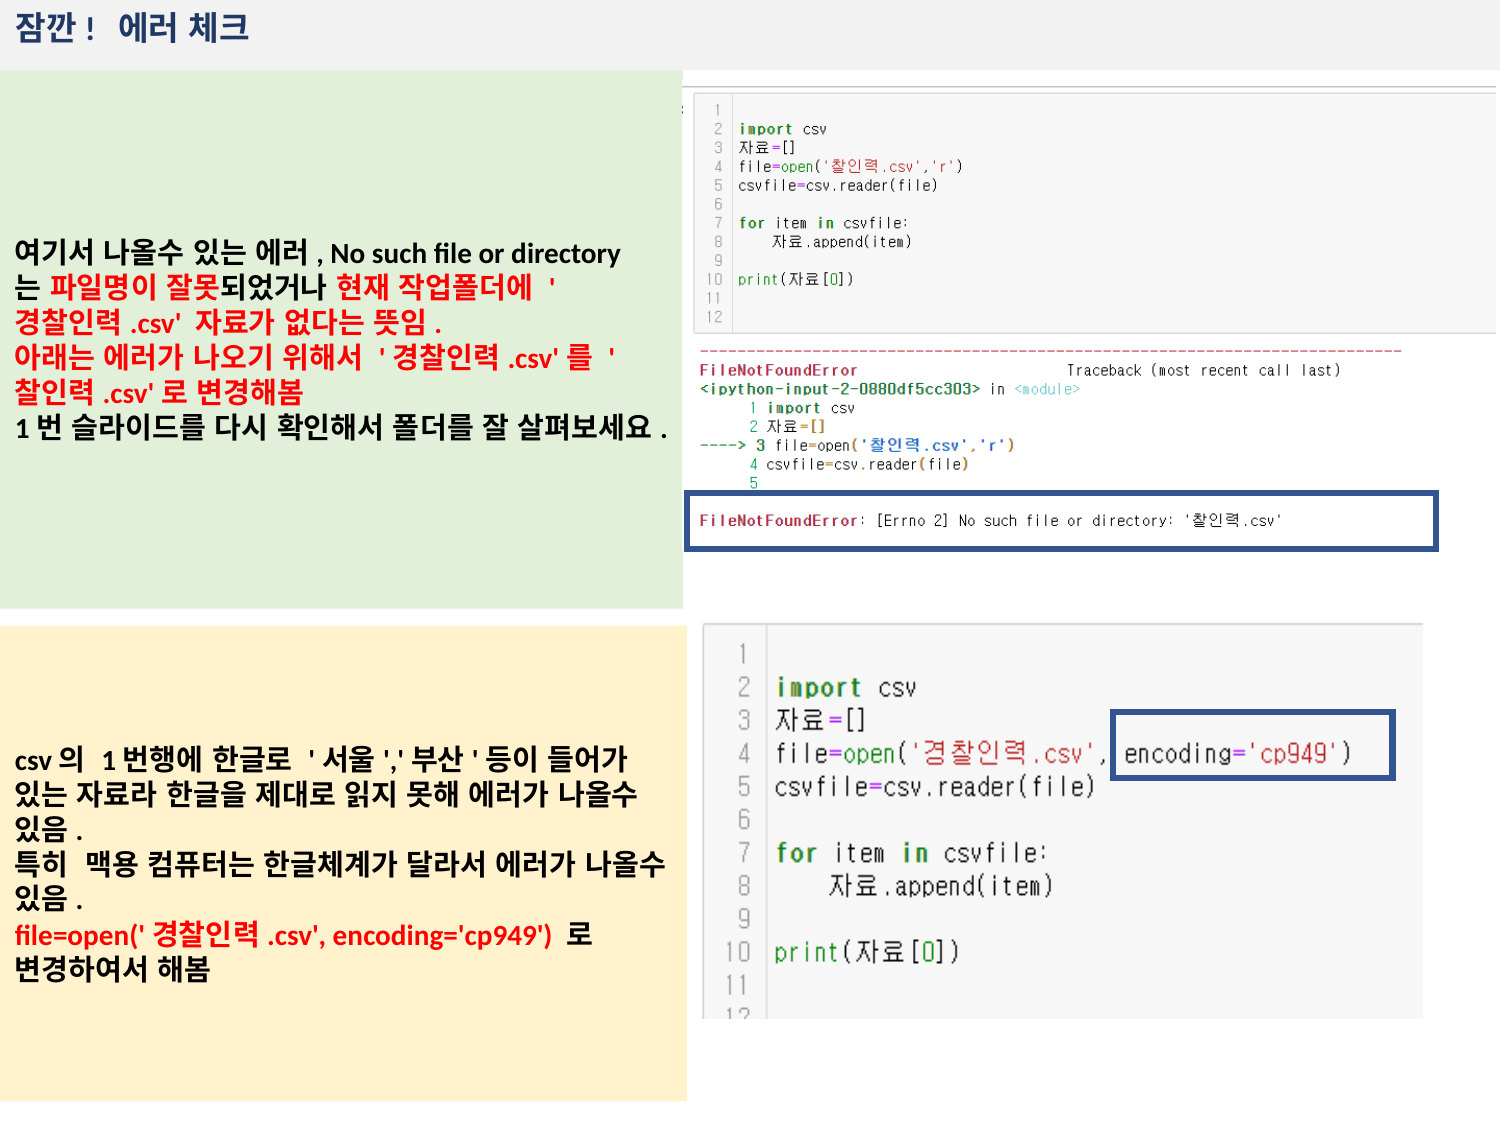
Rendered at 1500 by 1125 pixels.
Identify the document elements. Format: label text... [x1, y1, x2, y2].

text_box 여기서 나올수 있는 에러, No such file or directory 는 파일명이 잘못되었거나 현재 작업폴더에 '경찰인력.csv' 자료가 없다는 뜻임. 아래는 에러가 나오기 위해서 '경찰인력.csv'를 '찰인력.csv'로 변경해봄 1번 슬라이드를 다시 확인해서 폴더를 잘 살펴보세요. [0, 69, 684, 610]
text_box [701, 618, 1424, 1019]
text_box [0, 0, 1500, 71]
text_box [682, 79, 1496, 550]
text_box csv의 1번행에 한글로 '서울','부산'등이 들어가 있는 자료라 한글을 제대로 읽지 못해 에러가 나올수 있음. 특히 맥용 컴퓨터는 한글체계가 달라서 에러가 나올수 있음. file=open('경찰인력.csv', encoding='cp949') 로 변경하여서 해봄 [0, 625, 688, 1102]
text_box 잠깐! 에러 체크 [1, 0, 265, 55]
